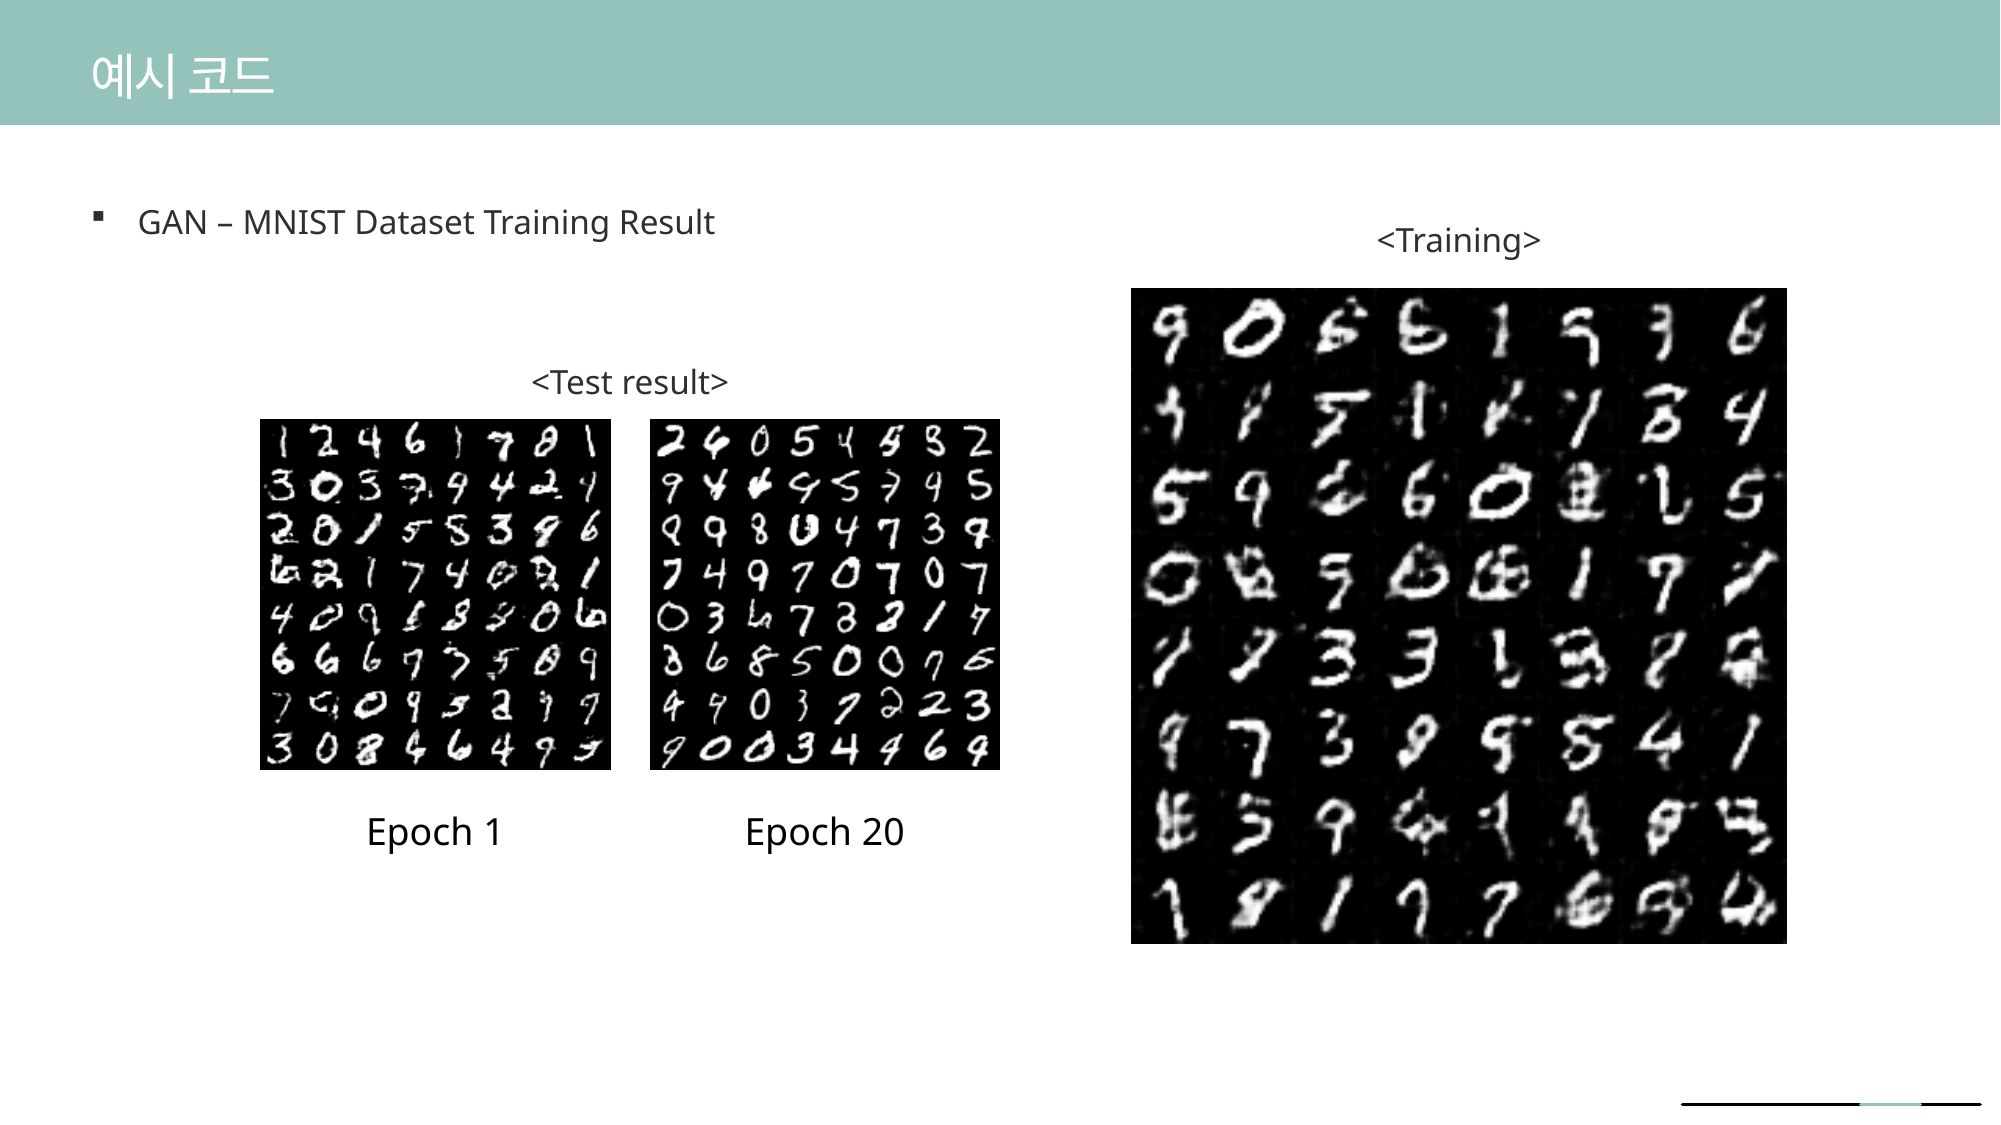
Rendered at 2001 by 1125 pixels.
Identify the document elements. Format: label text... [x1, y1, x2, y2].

text_box Epoch 1 [330, 800, 541, 860]
text_box <Test result> [446, 333, 815, 409]
text_box <Training> [1274, 191, 1644, 267]
text_box Epoch 20 [719, 800, 931, 860]
text_box GAN – MNIST Dataset Training Result [76, 173, 748, 249]
picture [649, 419, 1001, 770]
picture [260, 419, 611, 770]
picture [1131, 288, 1787, 944]
text_box 예시 코드 [76, 37, 543, 113]
